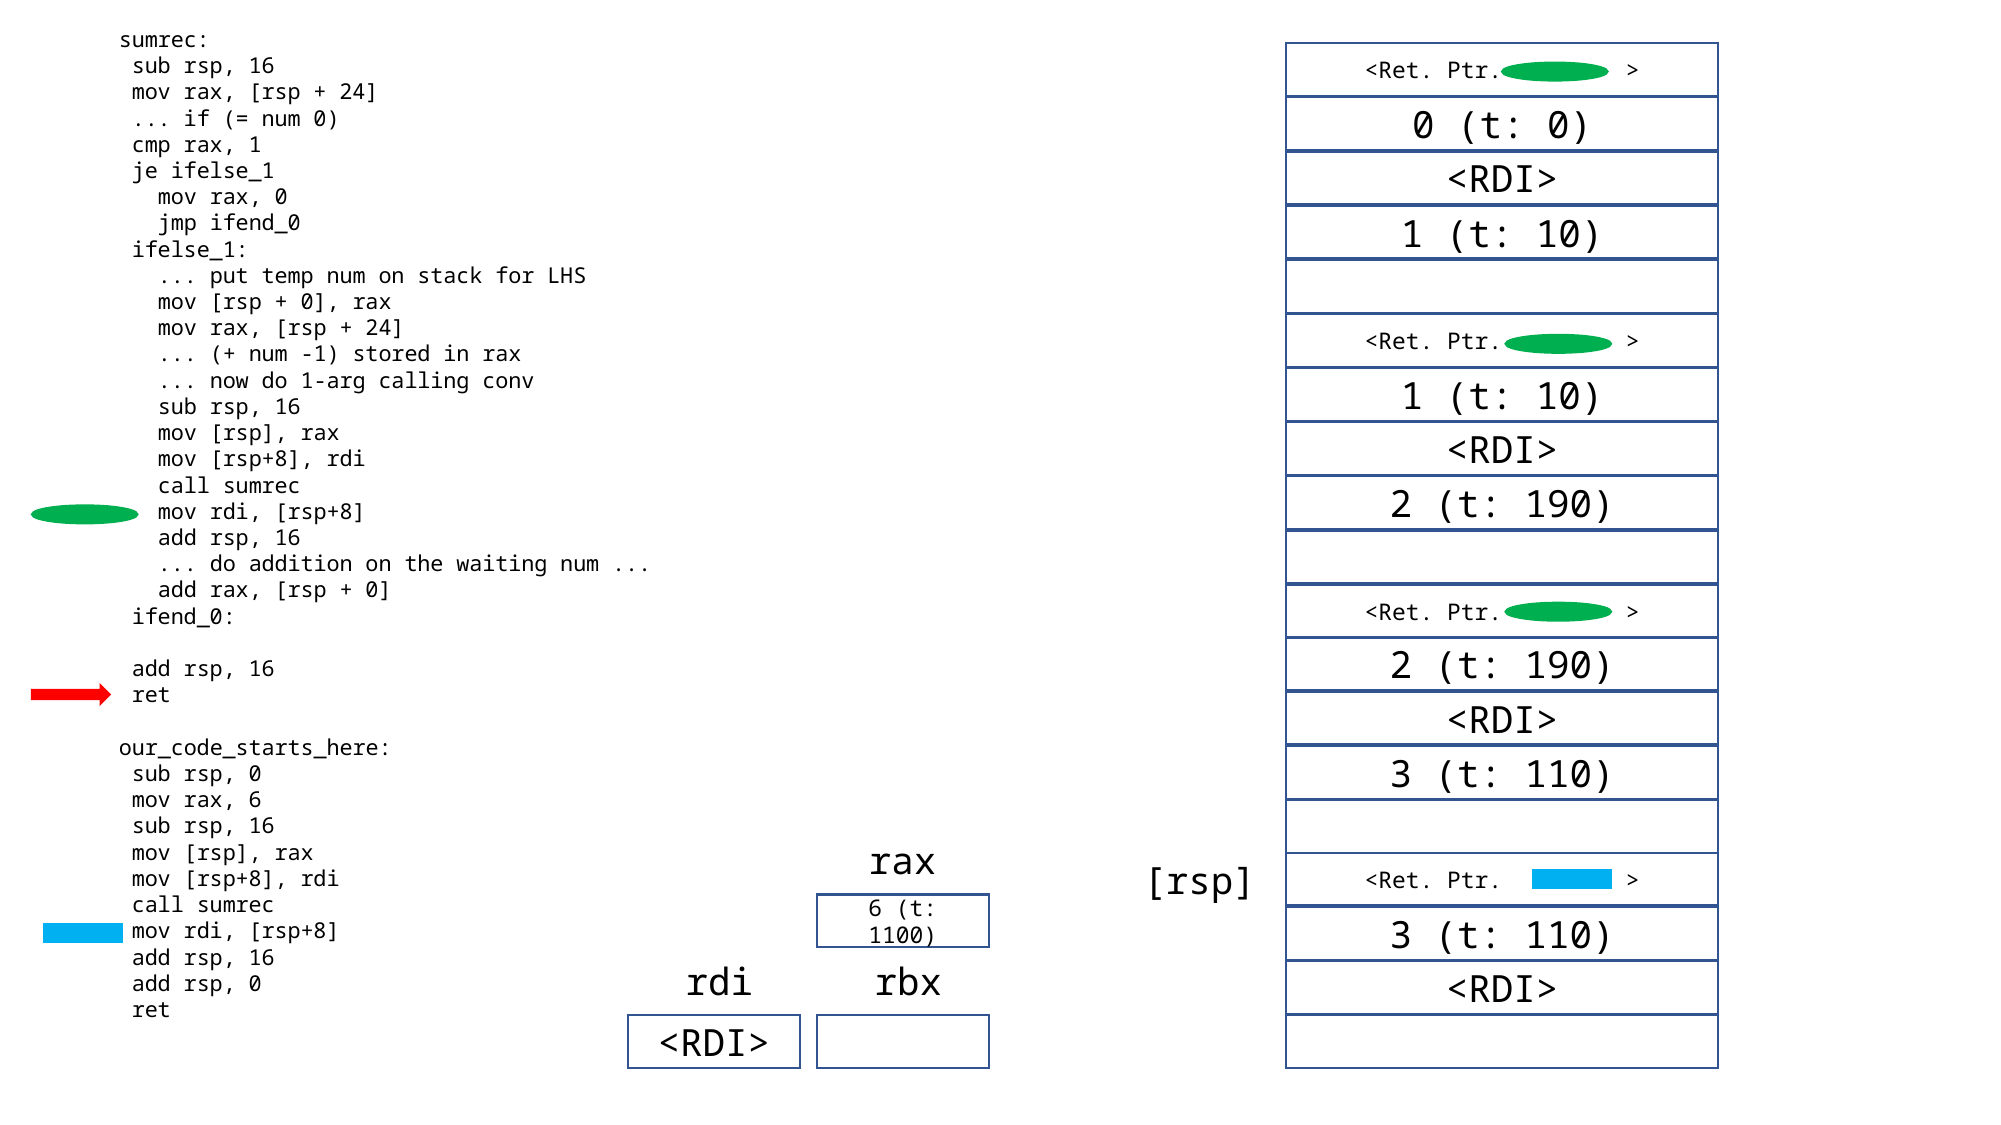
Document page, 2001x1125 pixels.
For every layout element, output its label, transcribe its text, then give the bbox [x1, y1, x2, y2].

text_box [1504, 601, 1613, 622]
text_box [1504, 333, 1613, 354]
text_box <RDI> [1285, 691, 1719, 745]
text_box <Ret. Ptr. > [1285, 854, 1719, 907]
text_box 1 (t: 10) [1285, 368, 1719, 422]
text_box <RDI> [1285, 961, 1719, 1015]
text_box 2 (t: 190) [1285, 476, 1719, 530]
text_box [rsp] [1042, 852, 1271, 907]
text_box [1500, 61, 1609, 82]
text_box [30, 683, 112, 706]
text_box <Ret. Ptr. > [1285, 584, 1719, 639]
text_box [43, 923, 123, 943]
text_box <RDI> [627, 1014, 801, 1069]
text_box 3 (t: 110) [1285, 745, 1719, 800]
text_box rax [816, 832, 990, 887]
text_box rdi [638, 953, 801, 1008]
text_box [1285, 530, 1719, 584]
text_box <Ret. Ptr. > [1285, 314, 1719, 368]
text_box [1285, 800, 1719, 854]
text_box sumrec: sub rsp, 16 mov rax, [rsp + 24] ... if (= num 0) cmp rax, 1 je ifelse_1 mov rax, 0 jmp ifend_0 ifelse_1: ... put temp num on stack for LHS mov [rsp + 0], rax mov rax, [rsp + 24] ... (+ num -1) stored in rax ... now do 1-arg calling conv sub rsp, 16 mov [rsp], rax mov [rsp+8], rdi call sumrec mov rdi, [rsp+8] add rsp, 16 ... do addition on the waiting num ... add rax, [rsp + 0] ifend_0: add rsp, 16 ret our_code_starts_here: sub rsp, 0 mov rax, 6 sub rsp, 16 mov [rsp], rax mov [rsp+8], rdi call sumrec mov rdi, [rsp+8] add rsp, 16 add rsp, 0 ret [104, 18, 671, 1030]
text_box <RDI> [1285, 151, 1719, 205]
text_box [30, 504, 139, 525]
text_box 0 (t: 0) [1285, 97, 1719, 151]
text_box 2 (t: 190) [1285, 639, 1719, 691]
text_box [1285, 259, 1719, 314]
text_box [816, 1014, 990, 1069]
text_box <RDI> [1285, 422, 1719, 476]
text_box <Ret. Ptr. > [1285, 42, 1719, 97]
text_box rbx [827, 953, 990, 1008]
text_box 1 (t: 10) [1285, 205, 1719, 259]
text_box 3 (t: 110) [1285, 907, 1719, 961]
text_box [1532, 869, 1612, 889]
text_box [1285, 1015, 1719, 1069]
text_box 6 (t: 1100) [816, 893, 990, 948]
